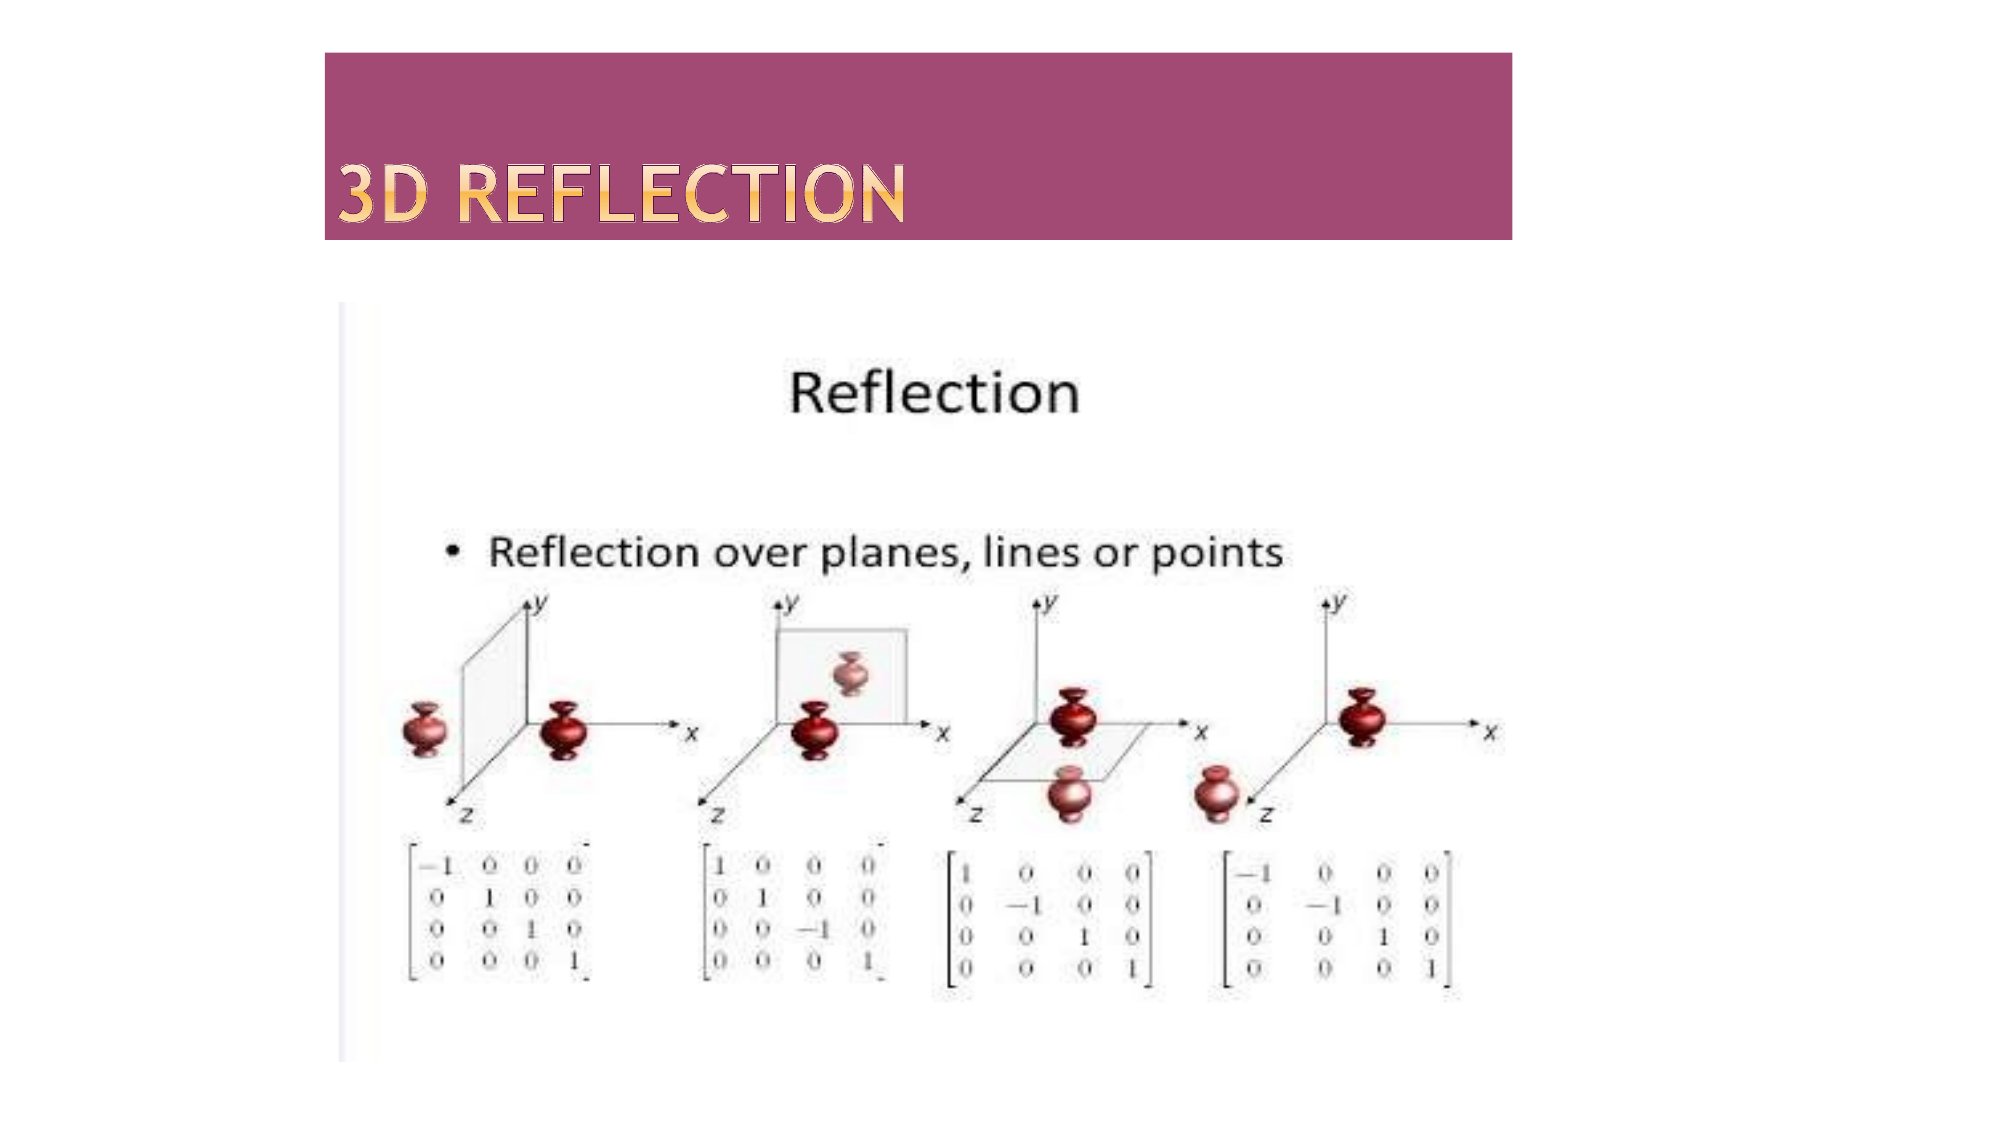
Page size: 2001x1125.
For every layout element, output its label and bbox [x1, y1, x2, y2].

text_box [552, 165, 591, 222]
text_box [358, 164, 704, 223]
text_box [785, 165, 796, 222]
text_box [338, 164, 373, 223]
text_box [507, 165, 544, 222]
text_box [642, 165, 679, 222]
text_box [338, 302, 1506, 1062]
text_box [834, 164, 899, 223]
text_box [599, 165, 635, 222]
text_box [731, 165, 779, 222]
text_box [685, 164, 729, 223]
text_box [338, 218, 348, 223]
text_box [804, 164, 854, 223]
text_box [338, 164, 362, 215]
text_box [324, 52, 1513, 240]
text_box [384, 164, 427, 222]
text_box [862, 164, 904, 223]
text_box [459, 164, 503, 222]
text_box [696, 164, 822, 223]
